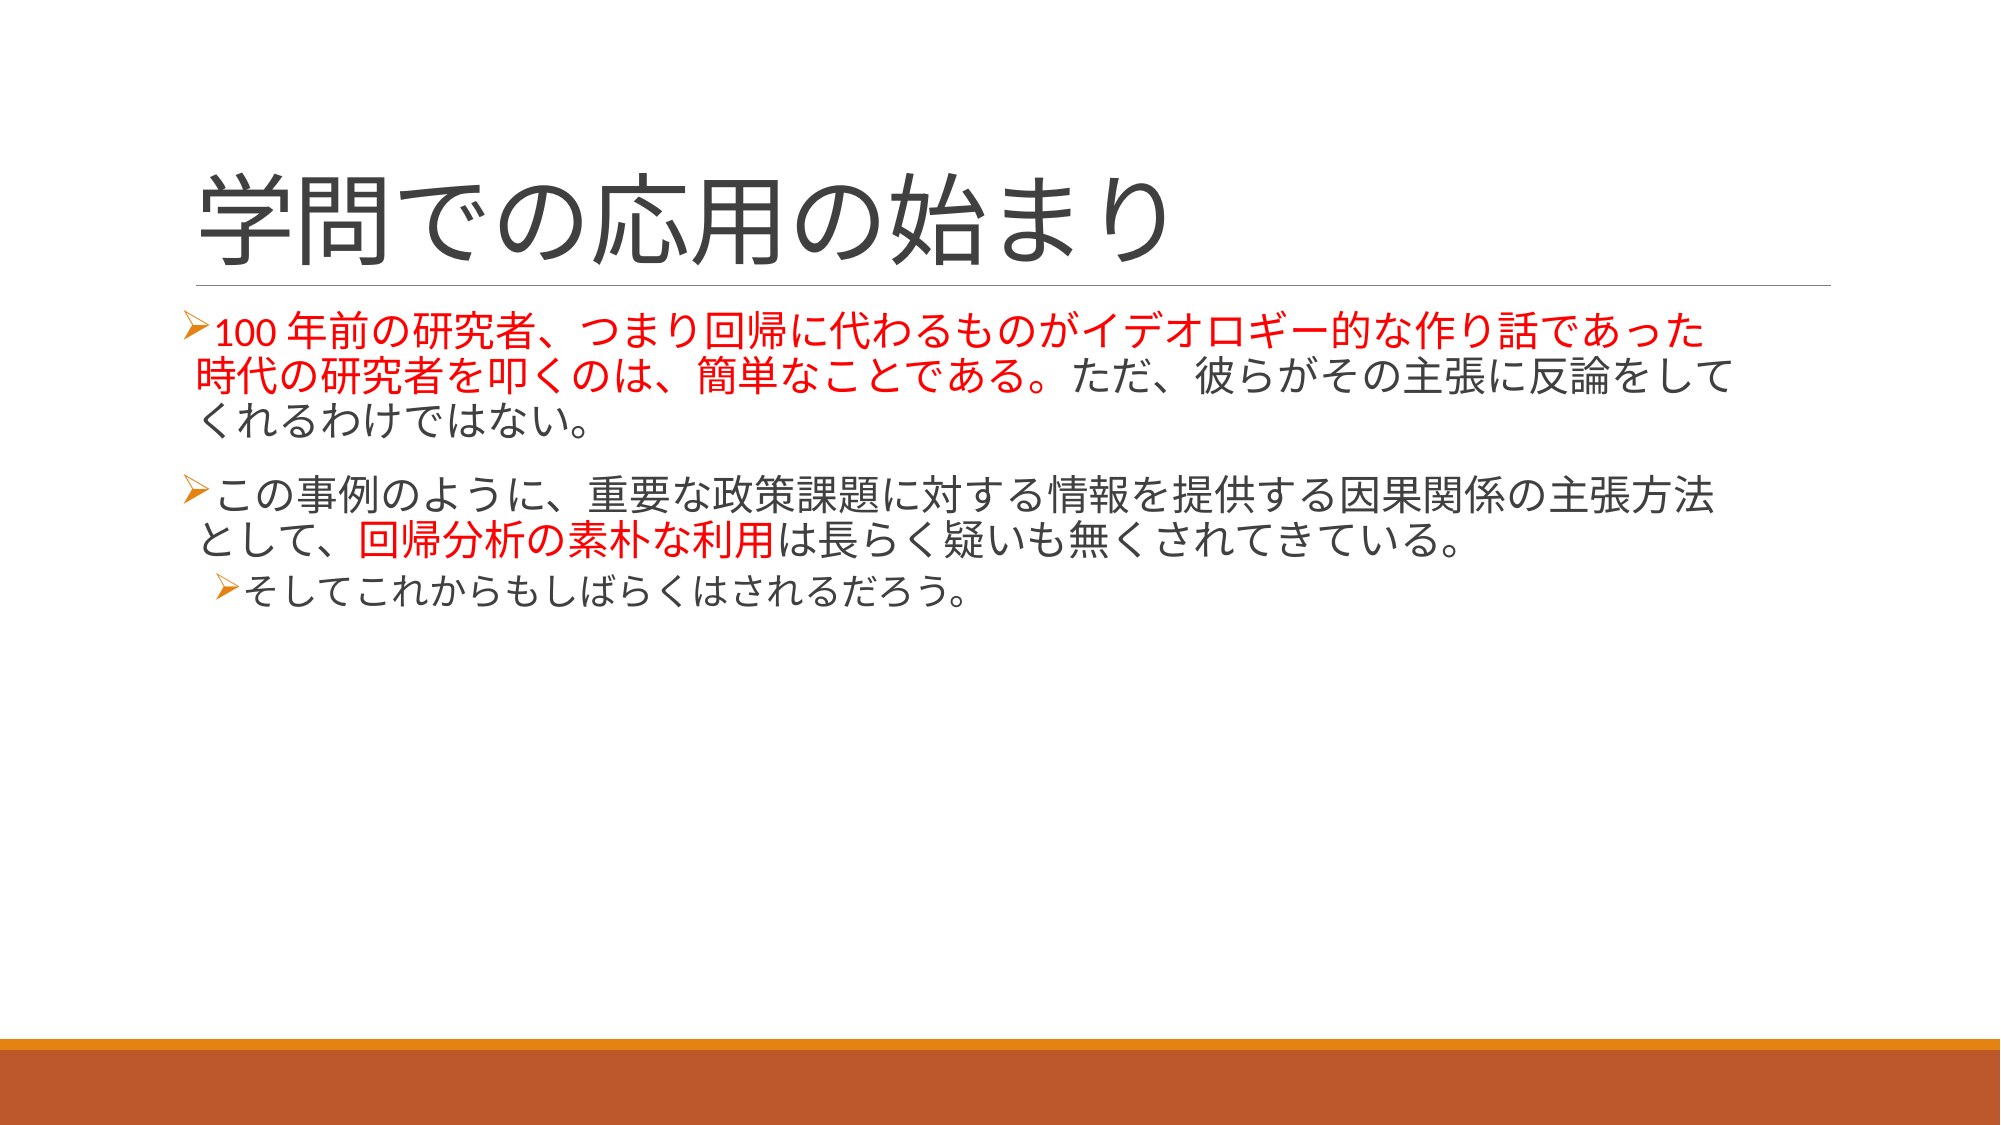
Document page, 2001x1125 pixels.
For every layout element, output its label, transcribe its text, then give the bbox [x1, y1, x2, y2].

title 学問での応用の始まり [180, 47, 1830, 285]
list 100年前の研究者、つまり回帰に代わるものがイデオロギー的な作り話であった時代の研究者を叩くのは、簡単なことである。ただ、彼らがその主張に反論をしてくれるわけではない。 この事例のように、重要な政策課題に対する情報を提供する因果関係の主張方法として、回帰分析の素朴な利用は長らく疑いも無くされてきている。 そしてこれからもしばらくはされるだろう。 [180, 302, 1737, 963]
